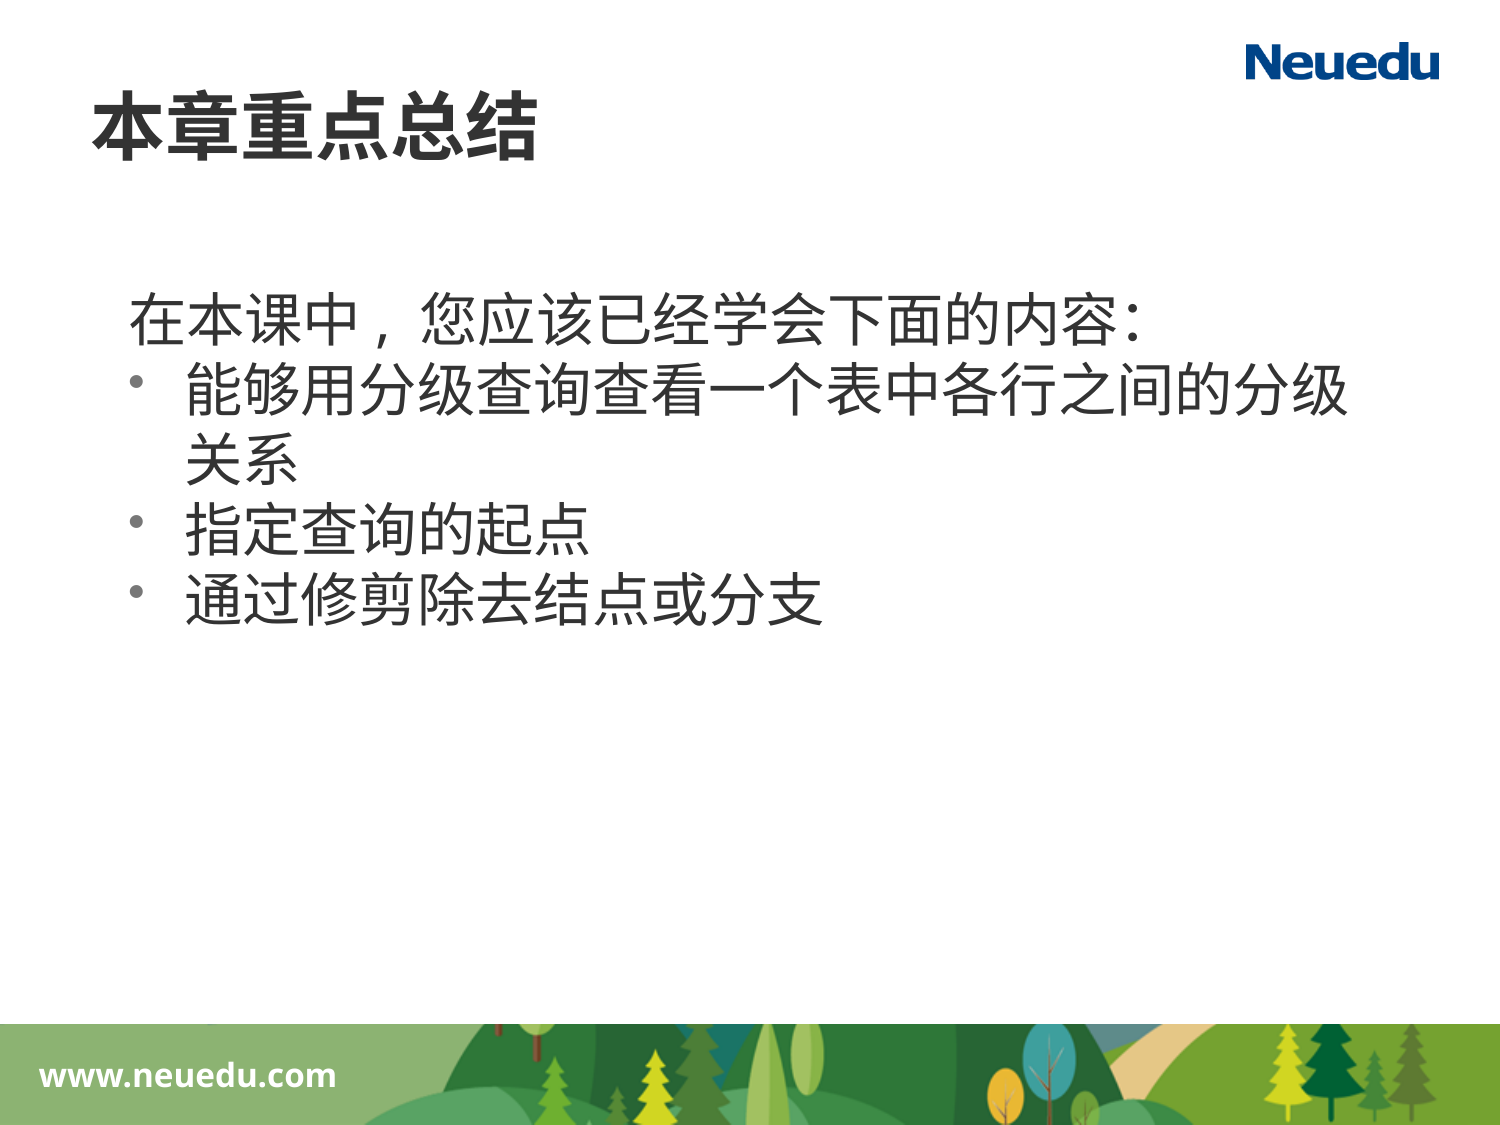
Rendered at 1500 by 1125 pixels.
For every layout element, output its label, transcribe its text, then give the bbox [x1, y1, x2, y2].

picture [0, 1024, 1500, 1125]
title 本章重点总结 [75, 71, 1270, 188]
picture [1246, 42, 1439, 80]
list 在本课中, 您应该已经学会下面的内容： 能够用分级查询查看一个表中各行之间的分级关系 指定查询的起点 通过修剪除去结点或分支 [113, 275, 1388, 929]
